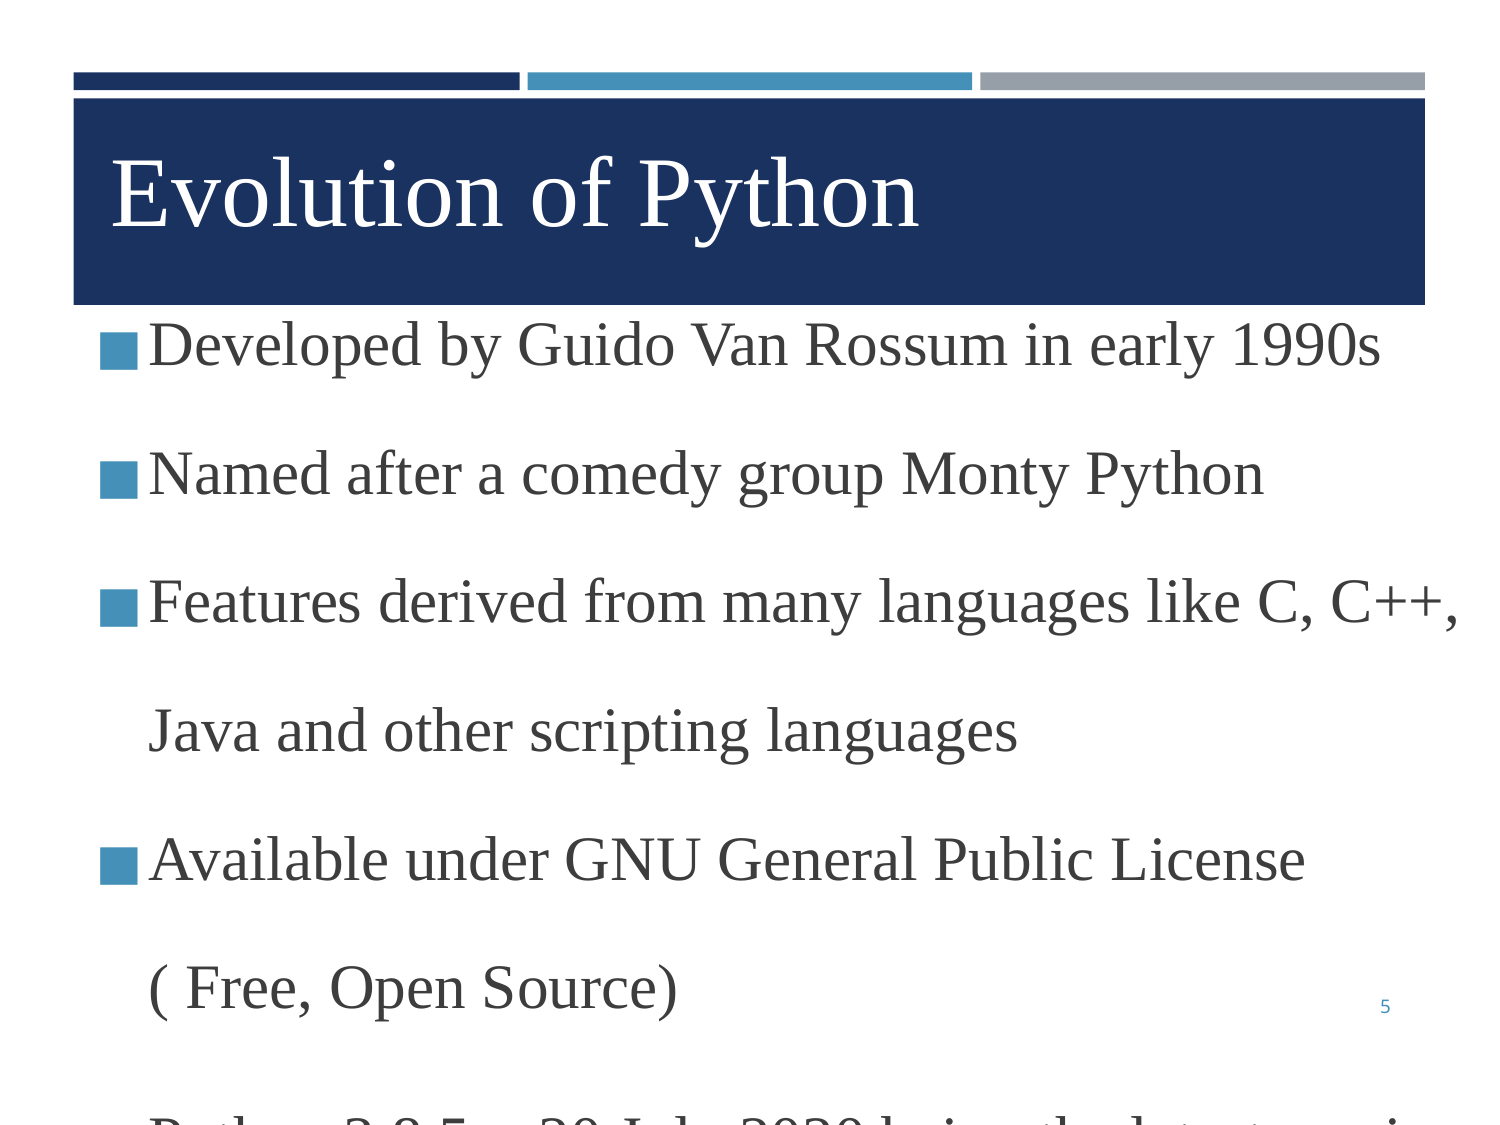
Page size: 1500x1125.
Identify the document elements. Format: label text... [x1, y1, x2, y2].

slide_number 5 [1279, 977, 1406, 1037]
text_box Evolution of Python [95, 119, 967, 255]
list Developed by Guido Van Rossum in early 1990s Named after a comedy group Monty Python Features derived from many languages like C, C++, Java and other scripting languages Available under GNU General Public License ( Free, Open Source) Python 3.8.5 - 20 July 2020 being the latest version [80, 241, 1500, 1125]
